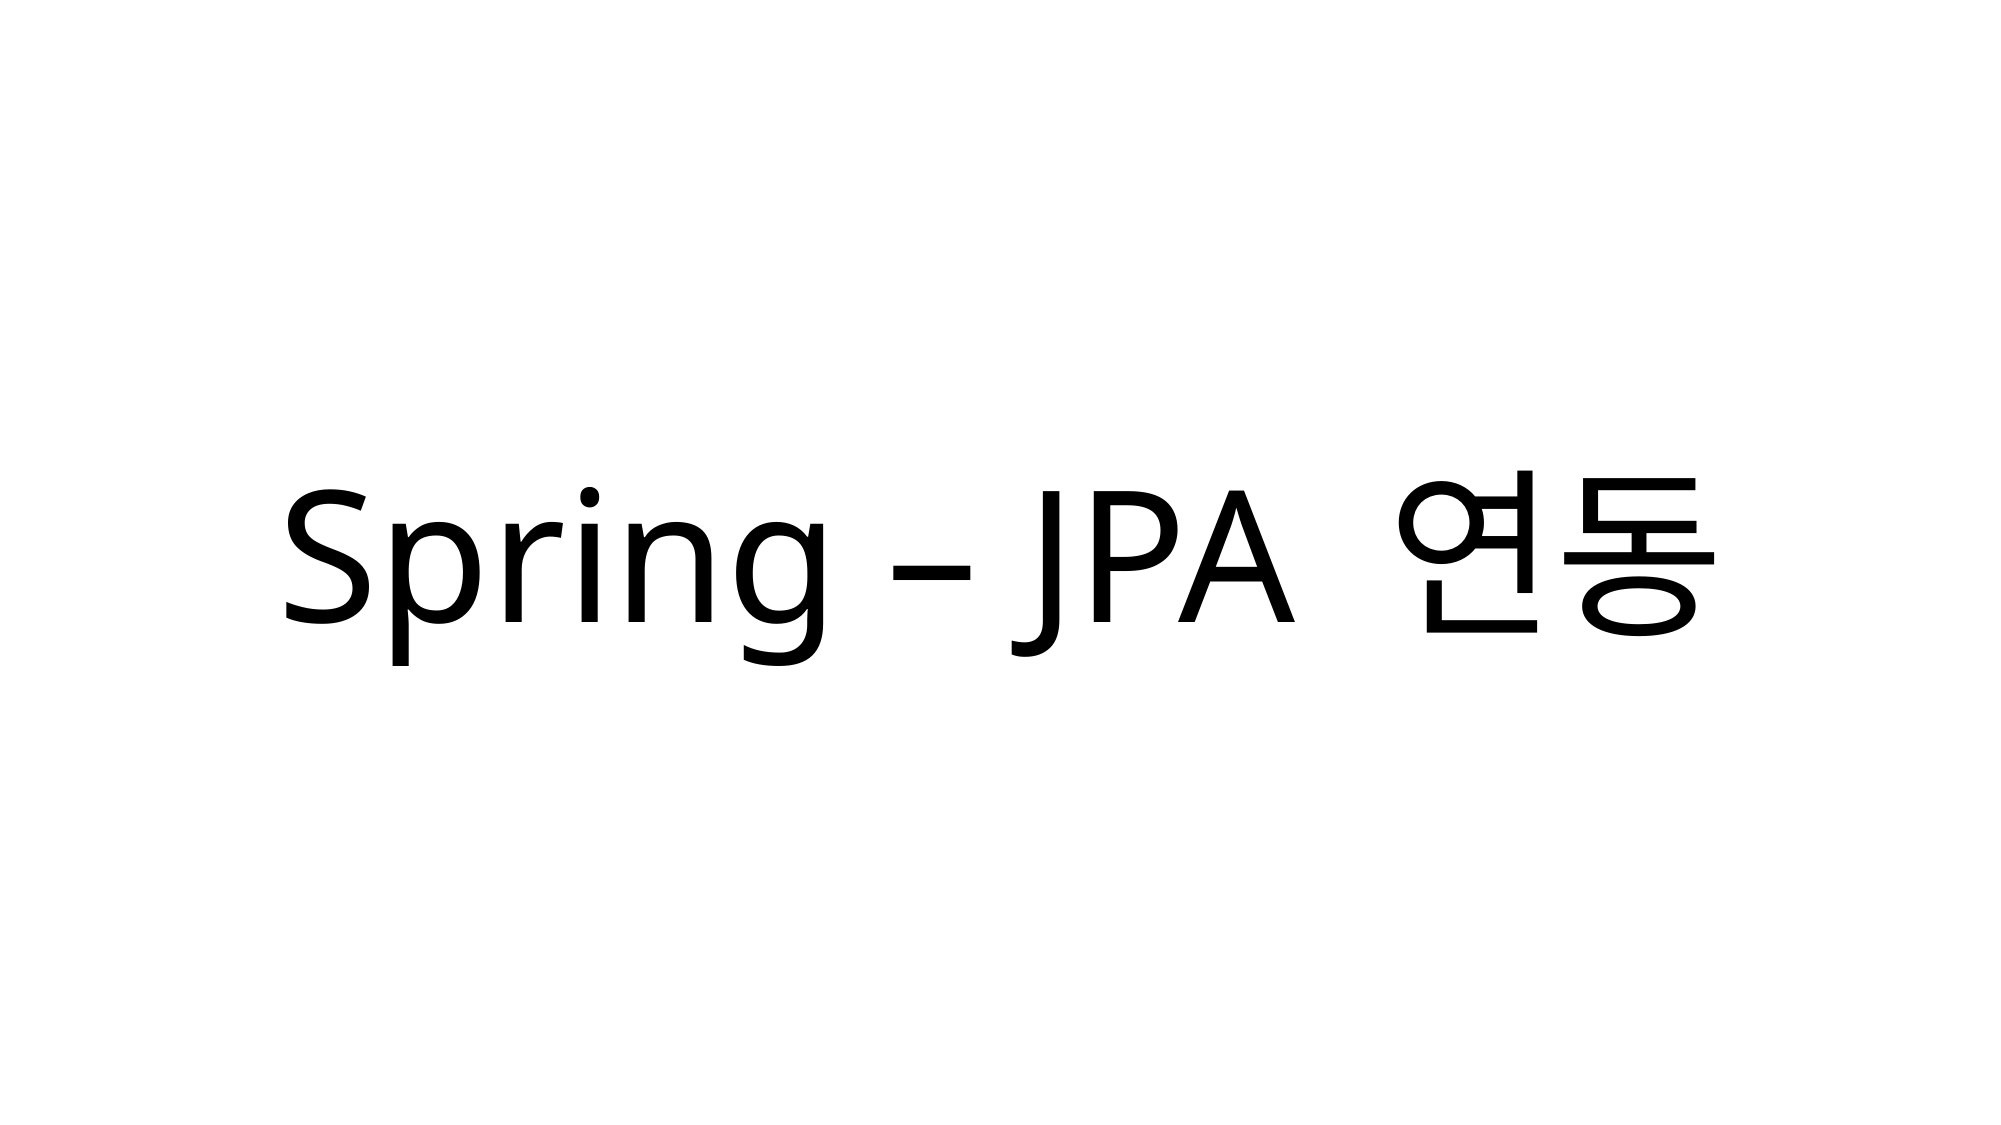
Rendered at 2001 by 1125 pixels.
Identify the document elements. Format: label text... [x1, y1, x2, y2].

list Spring – JPA 연동 [26, 21, 1976, 1105]
